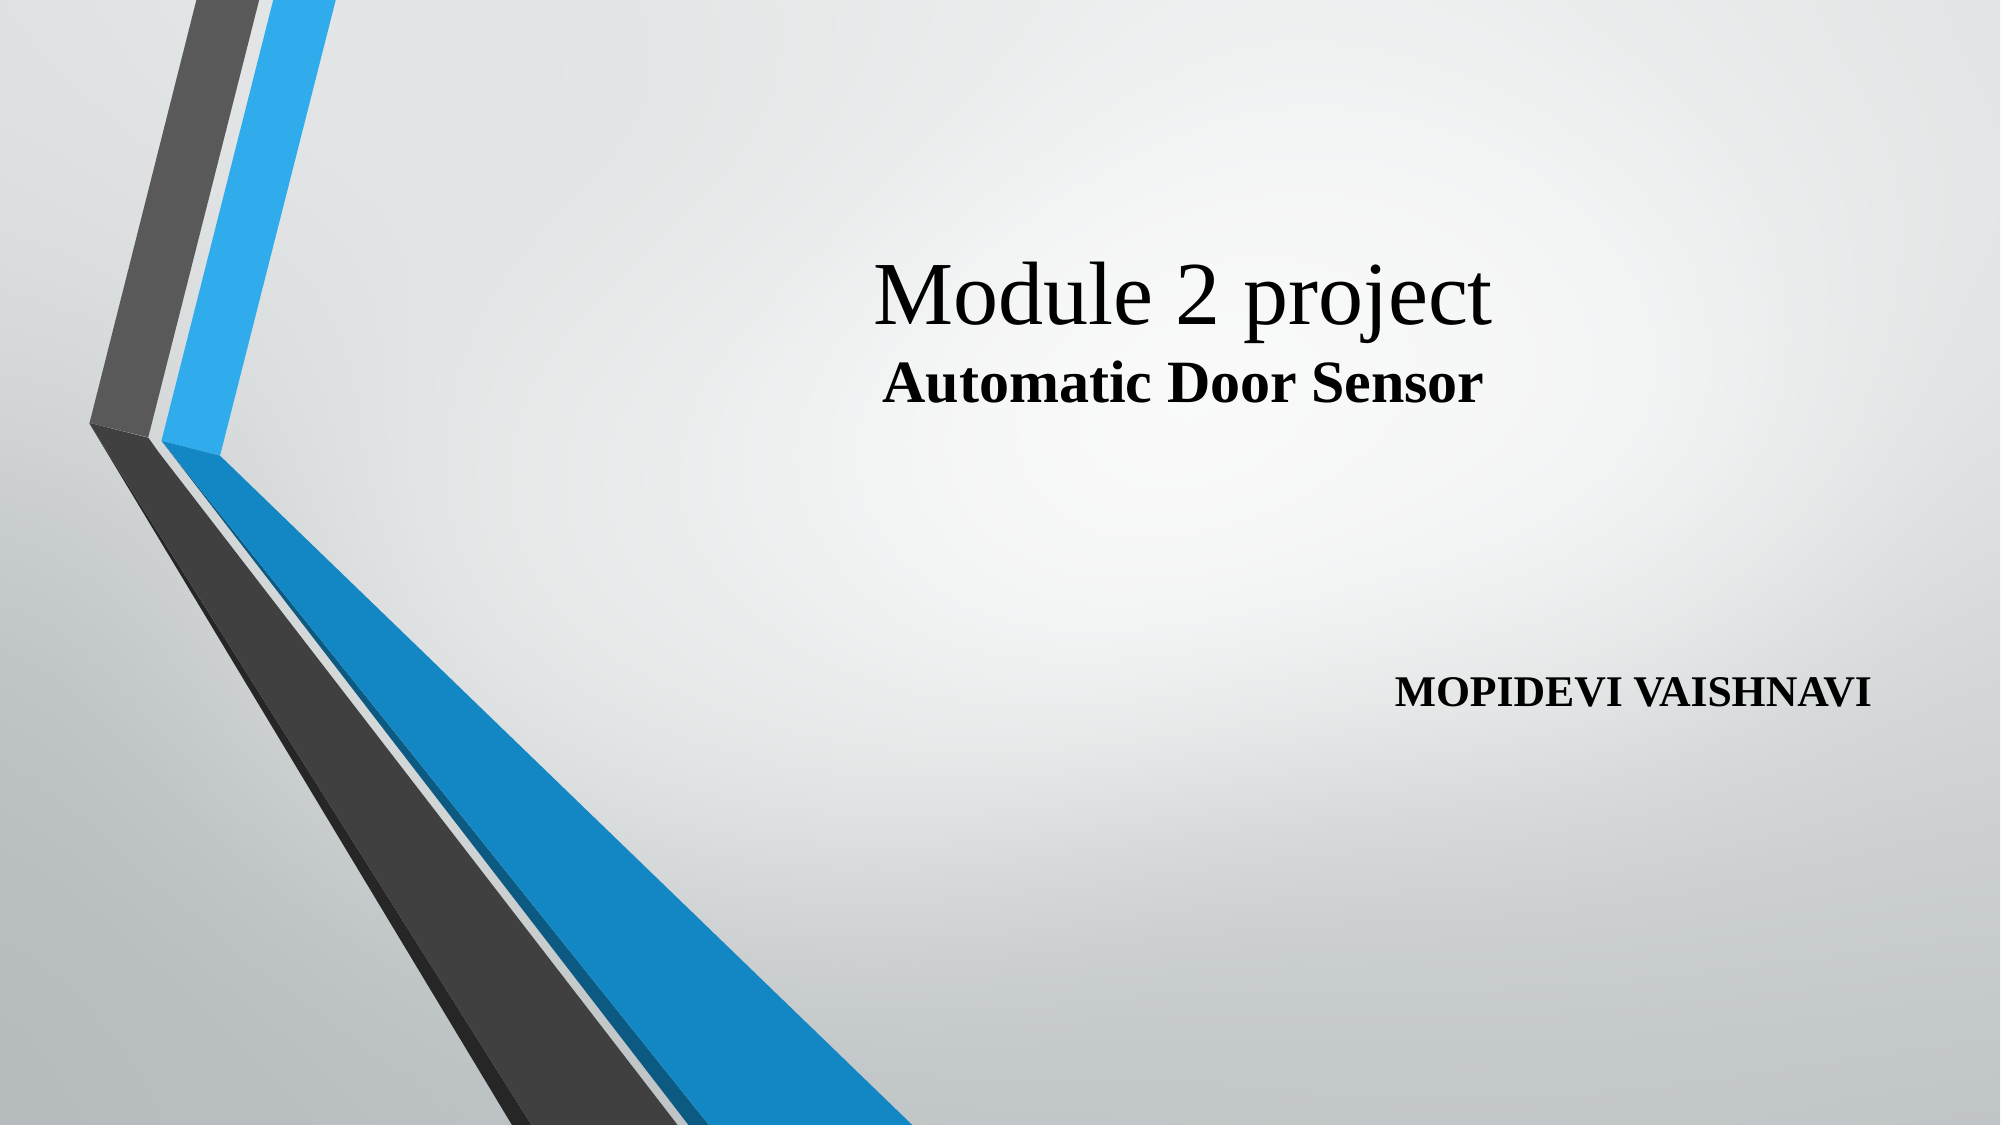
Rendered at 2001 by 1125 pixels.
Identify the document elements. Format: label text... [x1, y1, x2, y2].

subtitle MOPIDEVI VAISHNAVI [740, 655, 1887, 884]
title Module 2 project Automatic Door Sensor [480, 226, 1887, 423]
